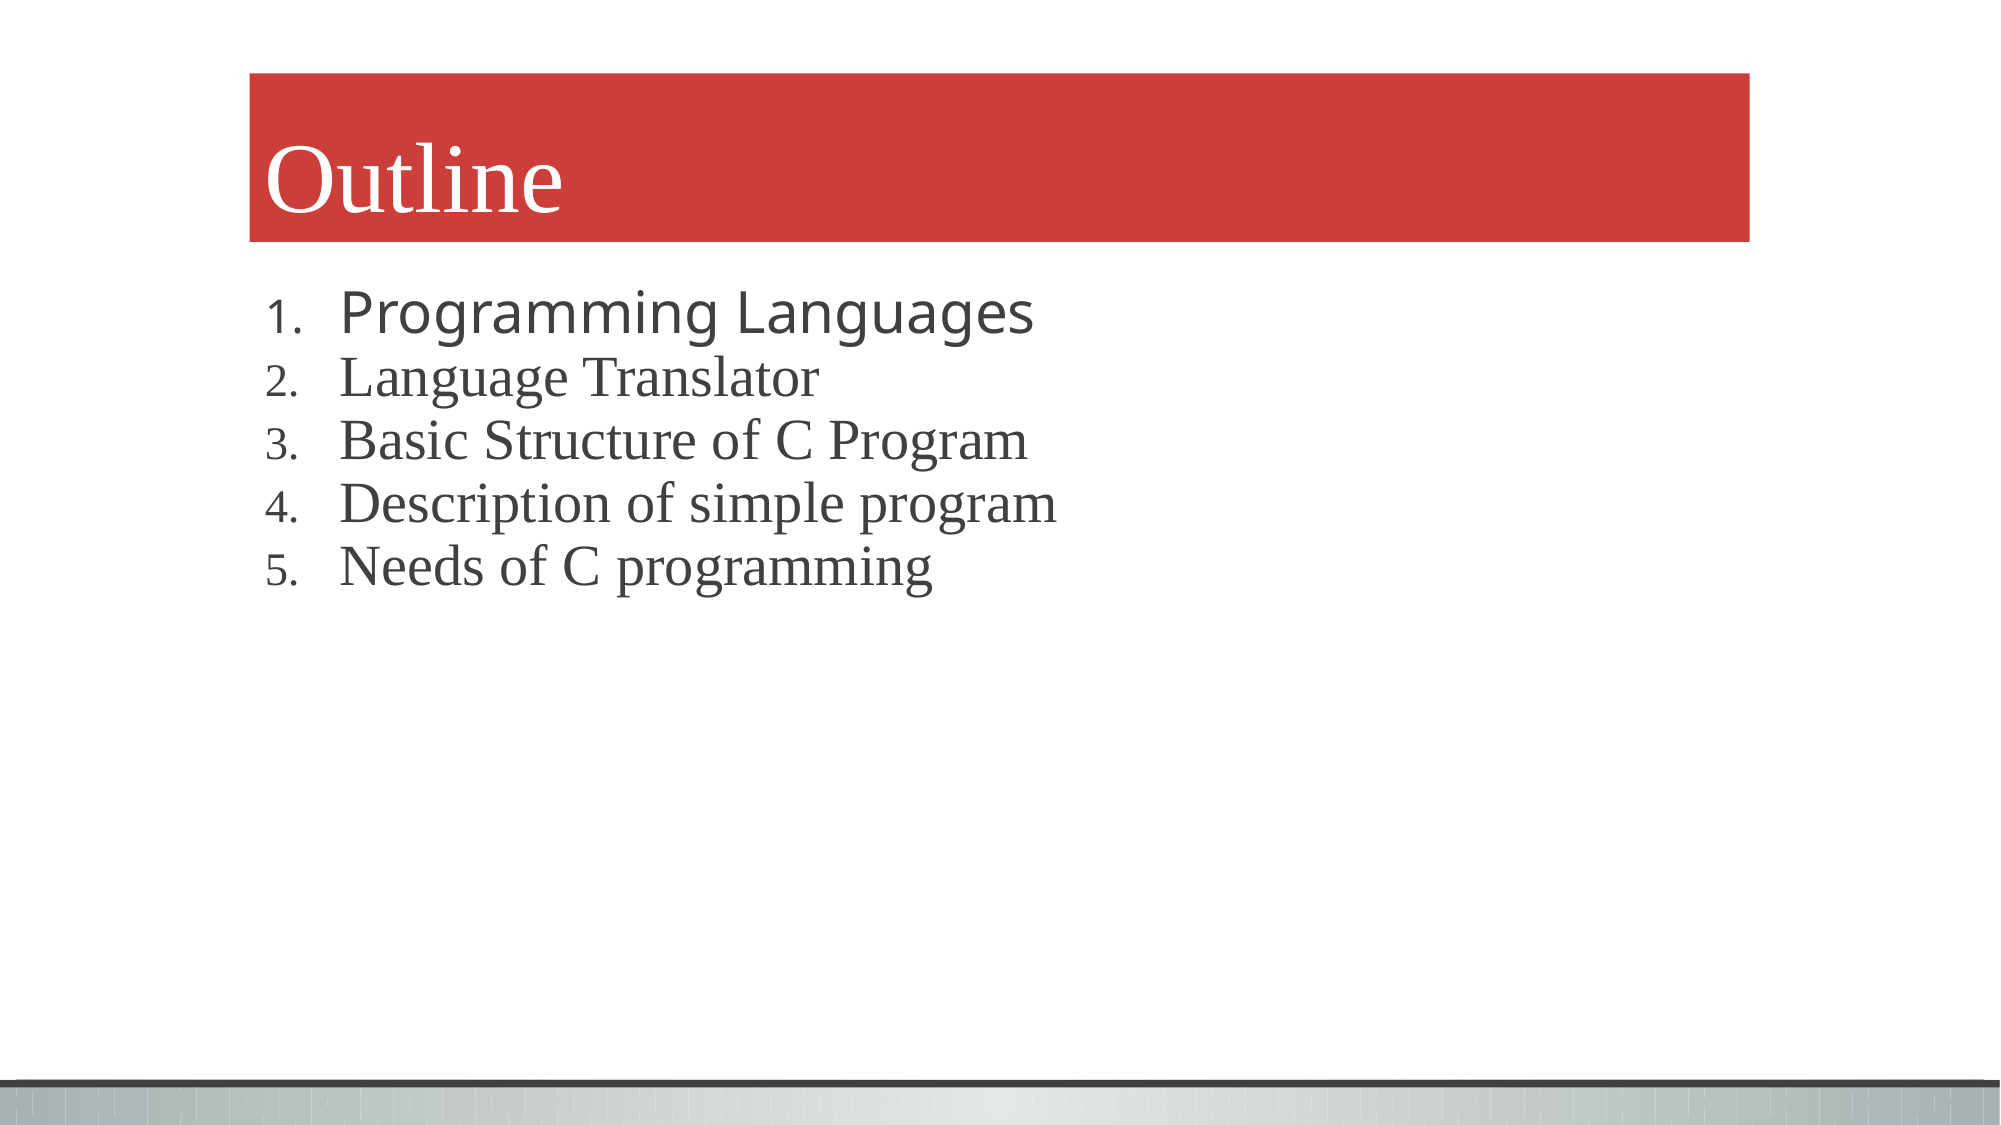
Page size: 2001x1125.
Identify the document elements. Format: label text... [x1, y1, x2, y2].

title Outline [249, 73, 1750, 242]
list Programming Languages Language Translator Basic Structure of C Program Description of simple program Needs of C programming [249, 275, 1750, 1062]
